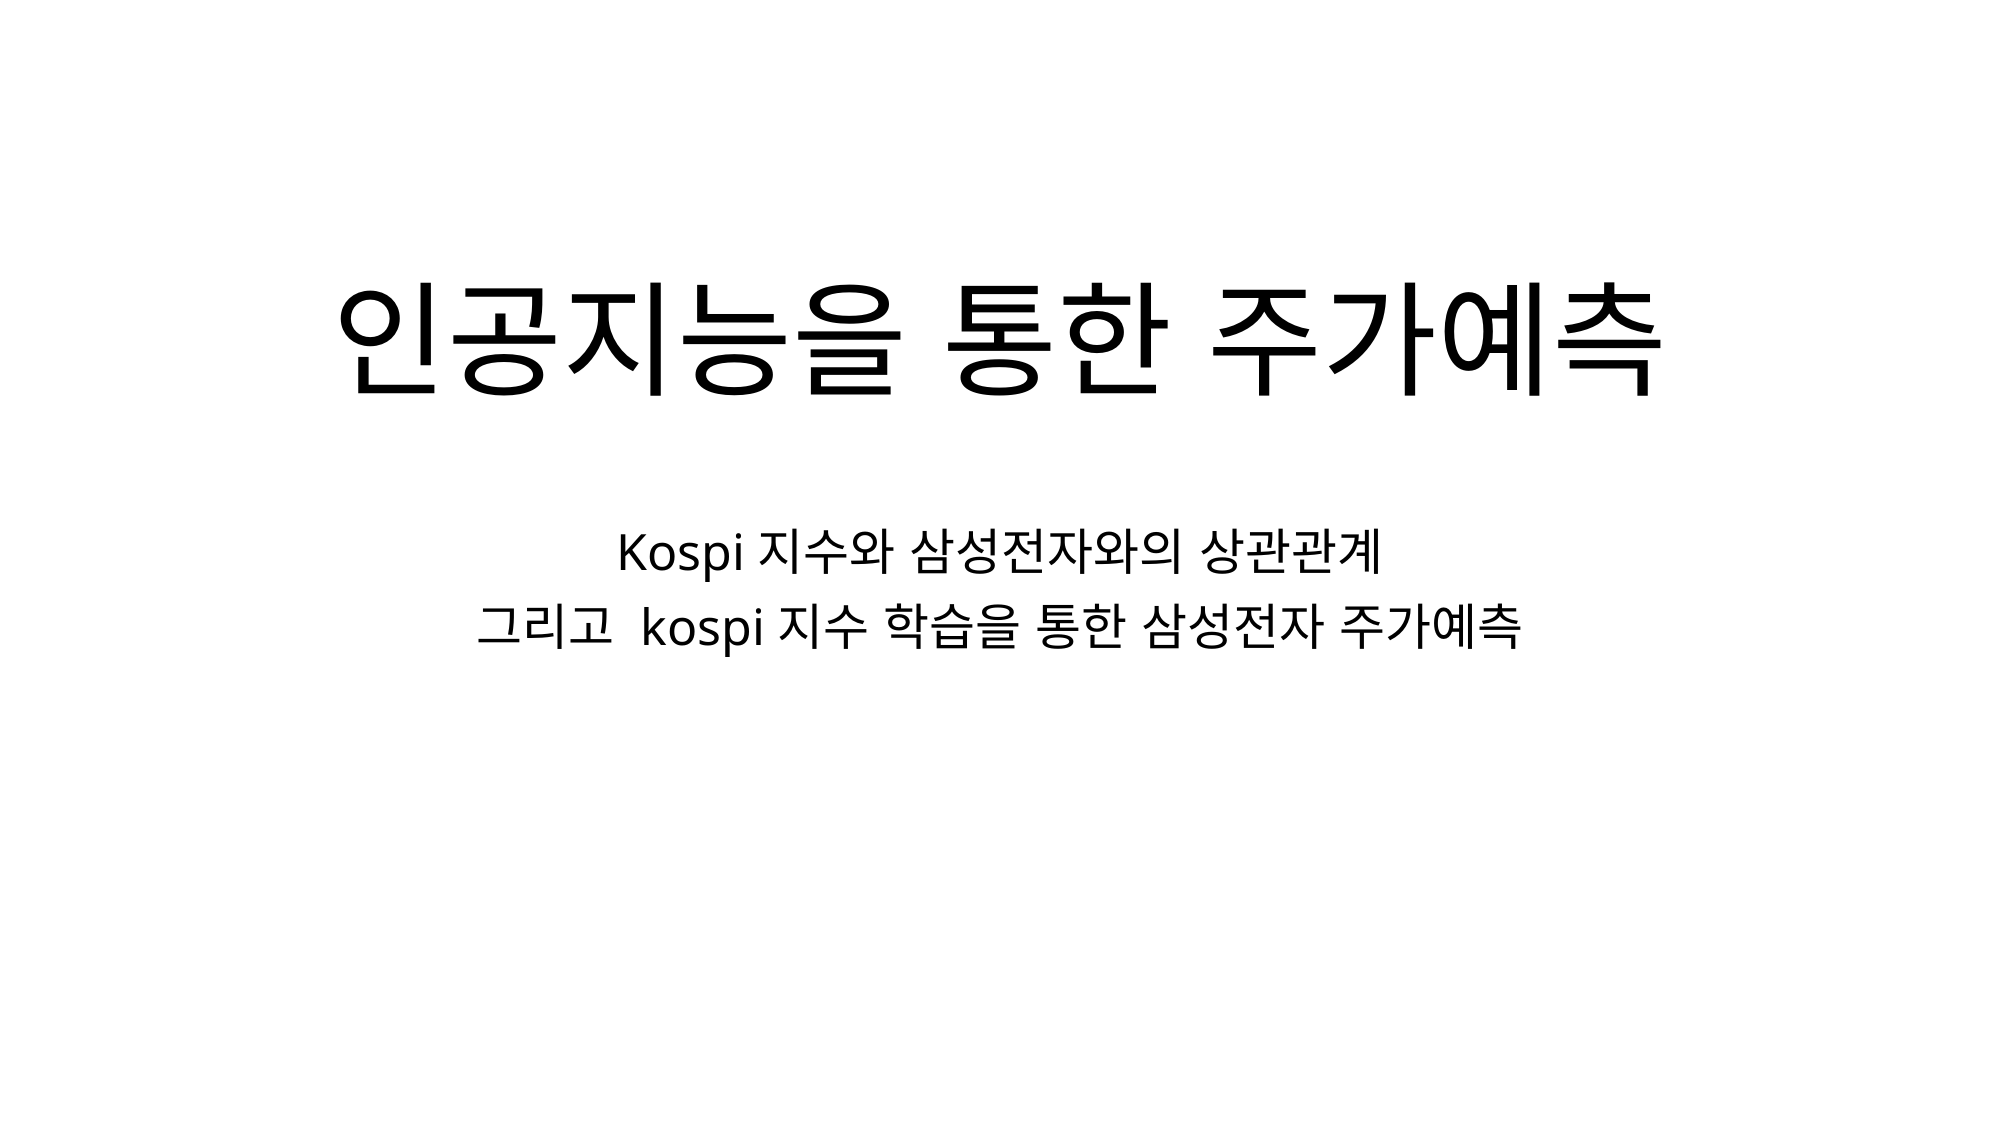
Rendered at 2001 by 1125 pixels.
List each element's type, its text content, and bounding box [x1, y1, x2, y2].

title 인공지능을 통한 주가예측 [249, 184, 1750, 422]
subtitle Kospi지수와 삼성전자와의 상관관계 그리고 kospi지수 학습을 통한 삼성전자 주가예측 [249, 519, 1750, 792]
